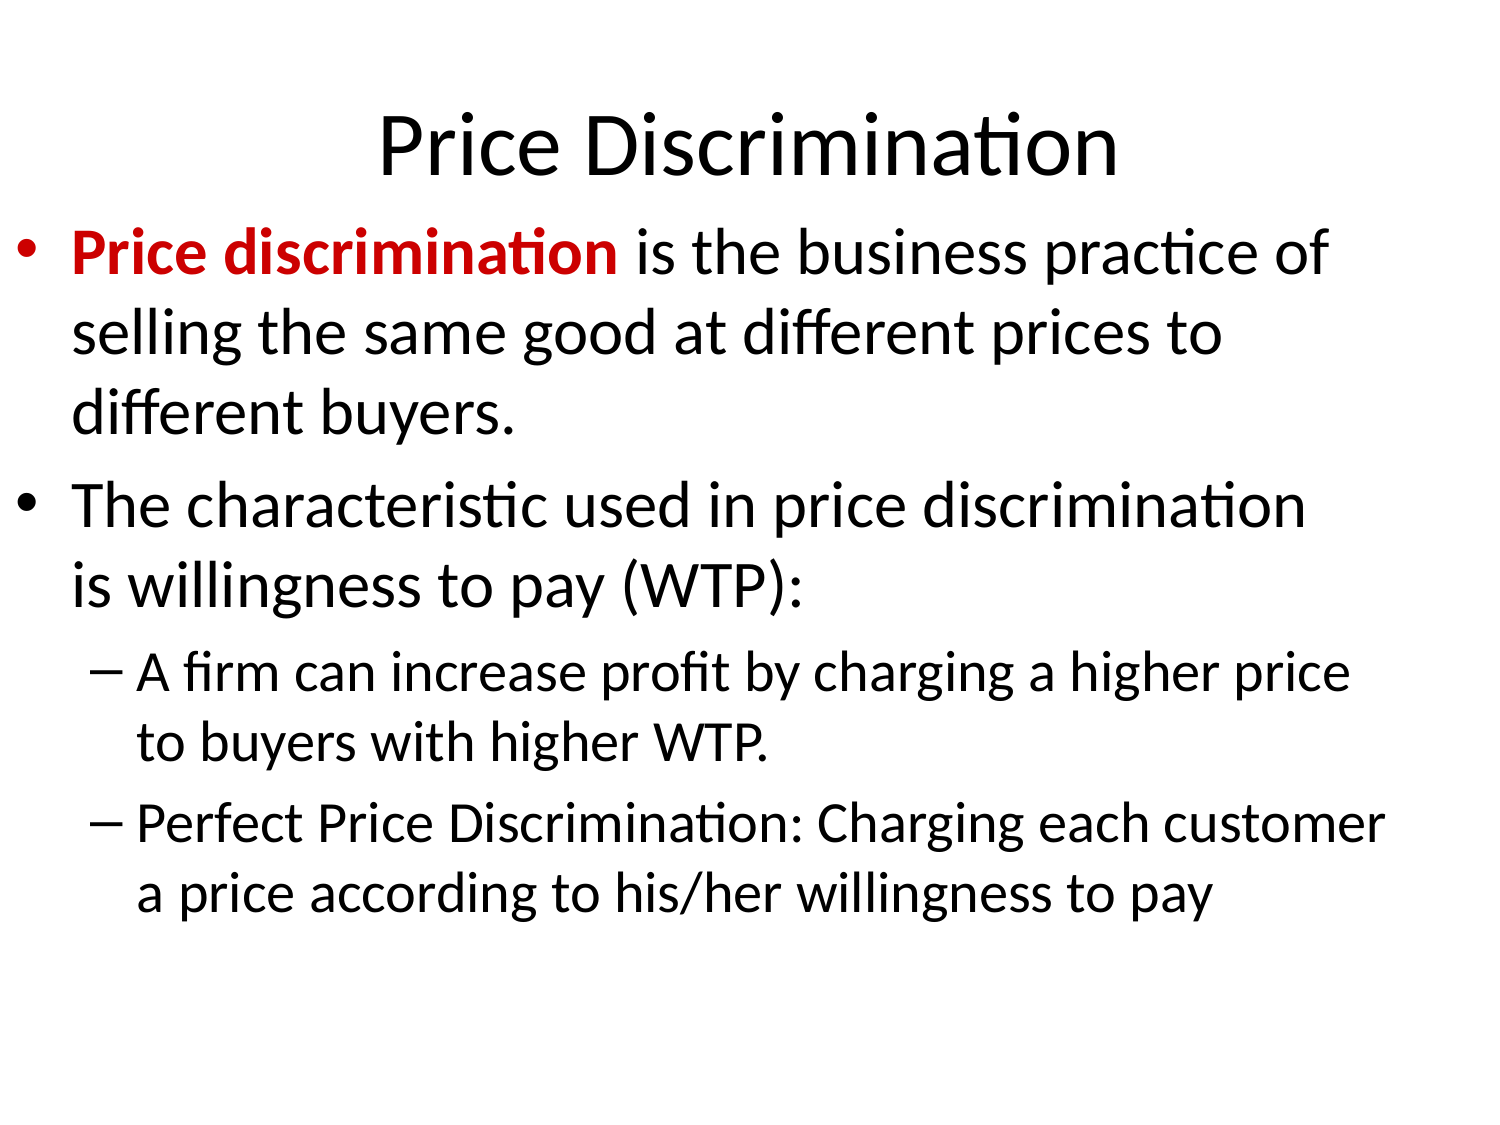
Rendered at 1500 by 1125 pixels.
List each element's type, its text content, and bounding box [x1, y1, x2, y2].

list Price discrimination is the business practice of selling the same good at different prices to different buyers. The characteristic used in price discrimination is willingness to pay (WTP): A firm can increase profit by charging a higher price to buyers with higher WTP. Perfect Price Discrimination: Charging each customer a price according to his/her willingness to pay [0, 200, 1425, 1005]
title Price Discrimination [75, 45, 1425, 200]
